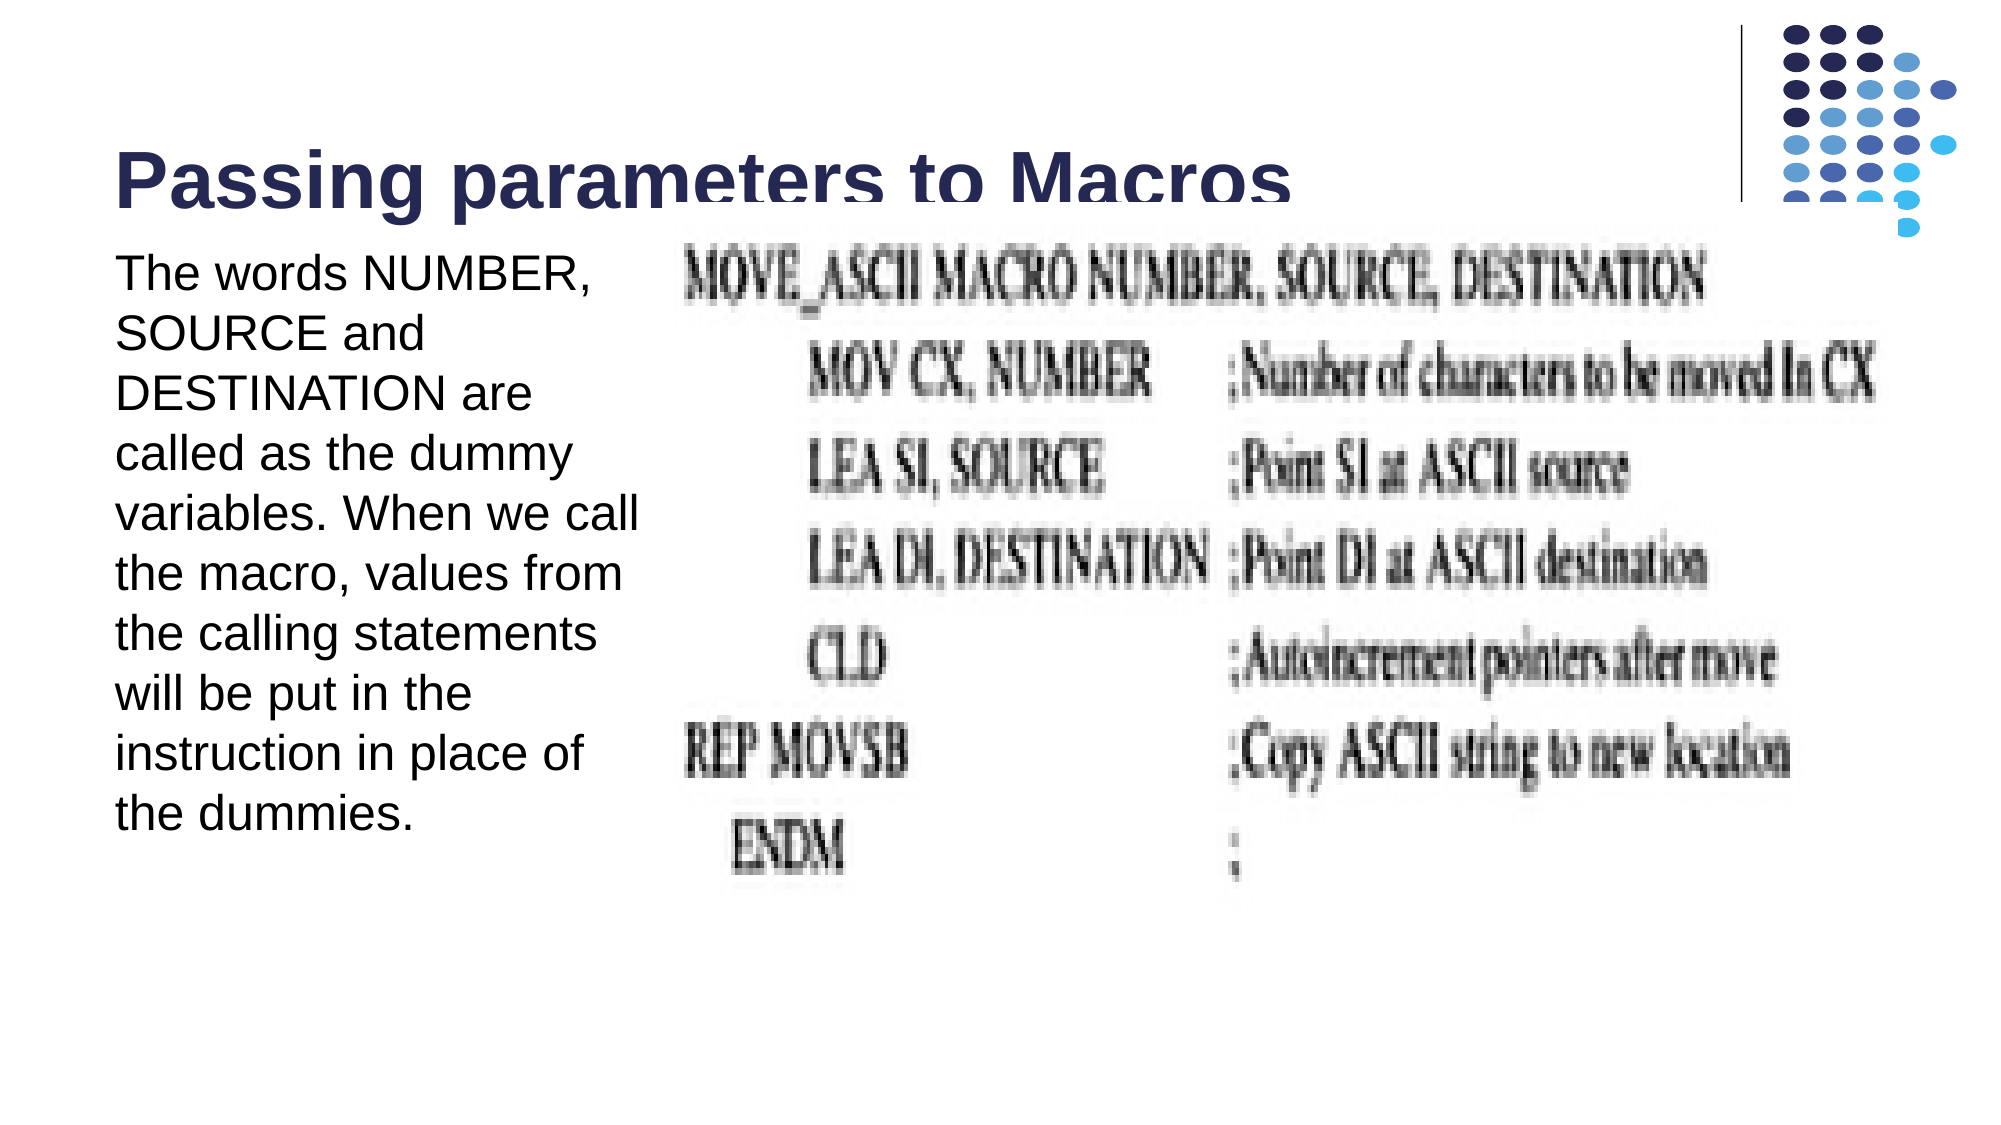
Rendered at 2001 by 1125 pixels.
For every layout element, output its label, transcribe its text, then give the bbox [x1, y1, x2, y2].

list The words NUMBER, SOURCE and DESTINATION are called as the dummy variables. When we call the macro, values from the calling statements will be put in the instruction in place of the dummies. [99, 232, 675, 947]
picture [674, 202, 1898, 917]
title Passing parameters to Macros [99, 20, 1750, 232]
